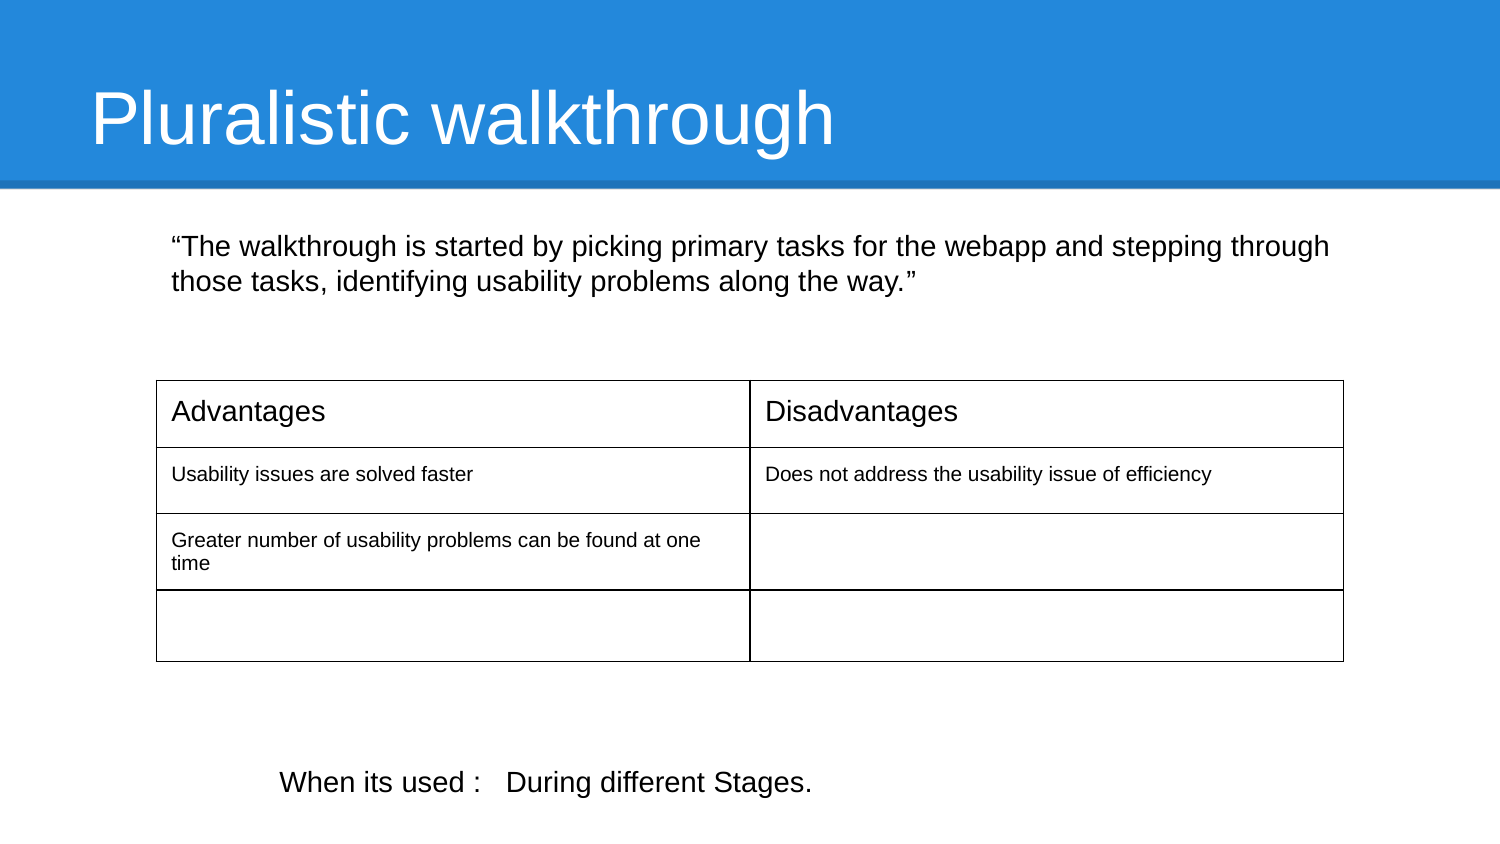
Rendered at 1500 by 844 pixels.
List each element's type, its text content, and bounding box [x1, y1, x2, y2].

table_header Disadvantages [751, 381, 1343, 447]
table_cell [751, 514, 1343, 589]
text_box When its used : During different Stages. [264, 748, 1236, 814]
table_cell [157, 591, 749, 661]
text_box “The walkthrough is started by picking primary tasks for the webapp and stepping through those tasks, identifying usability problems along the way.” [156, 212, 1352, 374]
title Pluralistic walkthrough [75, 33, 1425, 175]
table_cell [751, 591, 1343, 661]
table_header Advantages [157, 381, 749, 447]
table_cell Greater number of usability problems can be found at one time [157, 514, 749, 589]
table_cell Does not address the usability issue of efficiency [751, 448, 1343, 513]
table_cell Usability issues are solved faster [157, 448, 749, 513]
